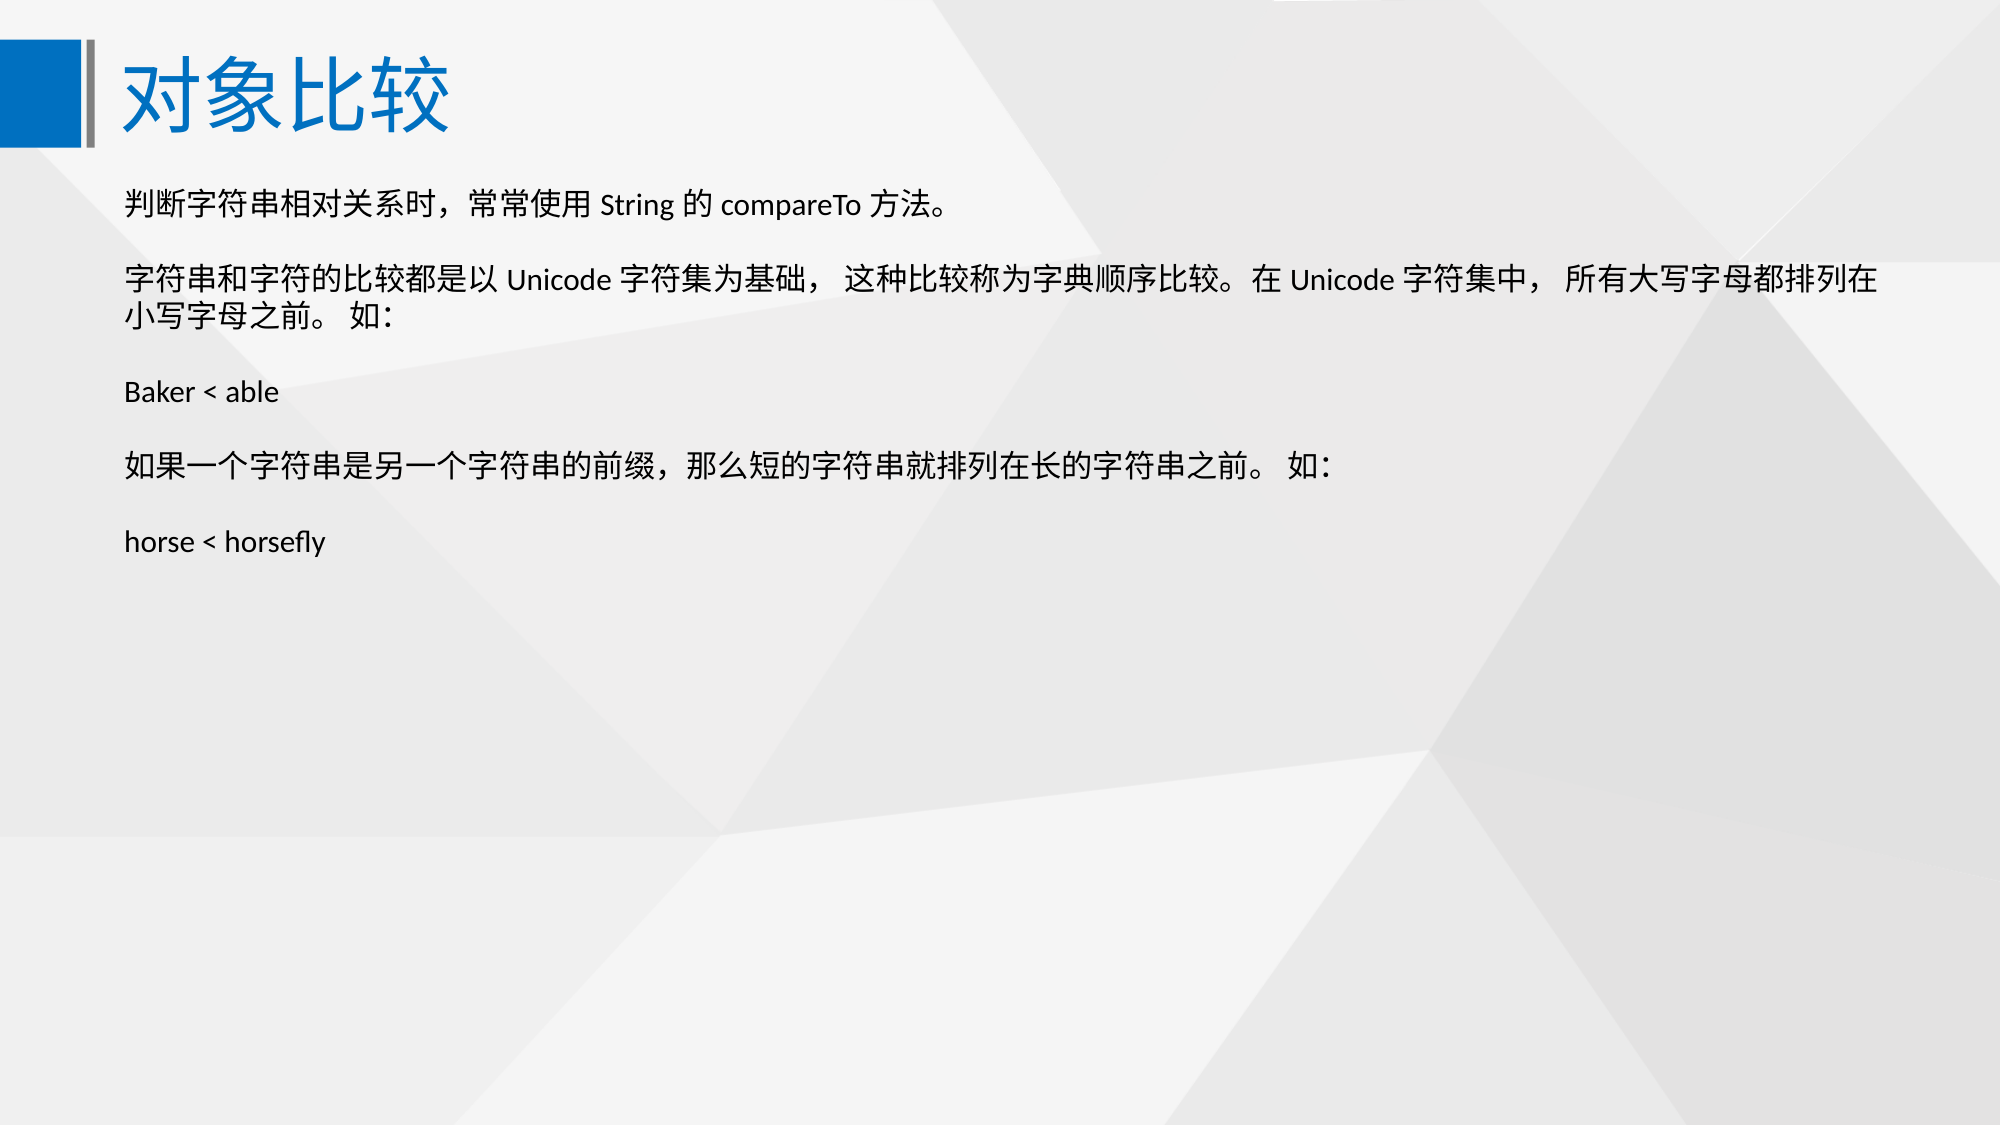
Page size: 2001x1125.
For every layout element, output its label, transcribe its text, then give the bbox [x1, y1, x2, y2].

text_box 判断字符串相对关系时，常常使用String的compareTo方法。 字符串和字符的比较都是以Unicode字符集为基础， 这种比较称为字典顺序比较。在Unicode字符集中， 所有大写字母都排列在 小写字母之前。 如： Baker < able 如果一个字符串是另一个字符串的前缀，那么短的字符串就排列在长的字符串之前。 如： horse < horsefly [109, 176, 1914, 566]
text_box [0, 36, 468, 152]
